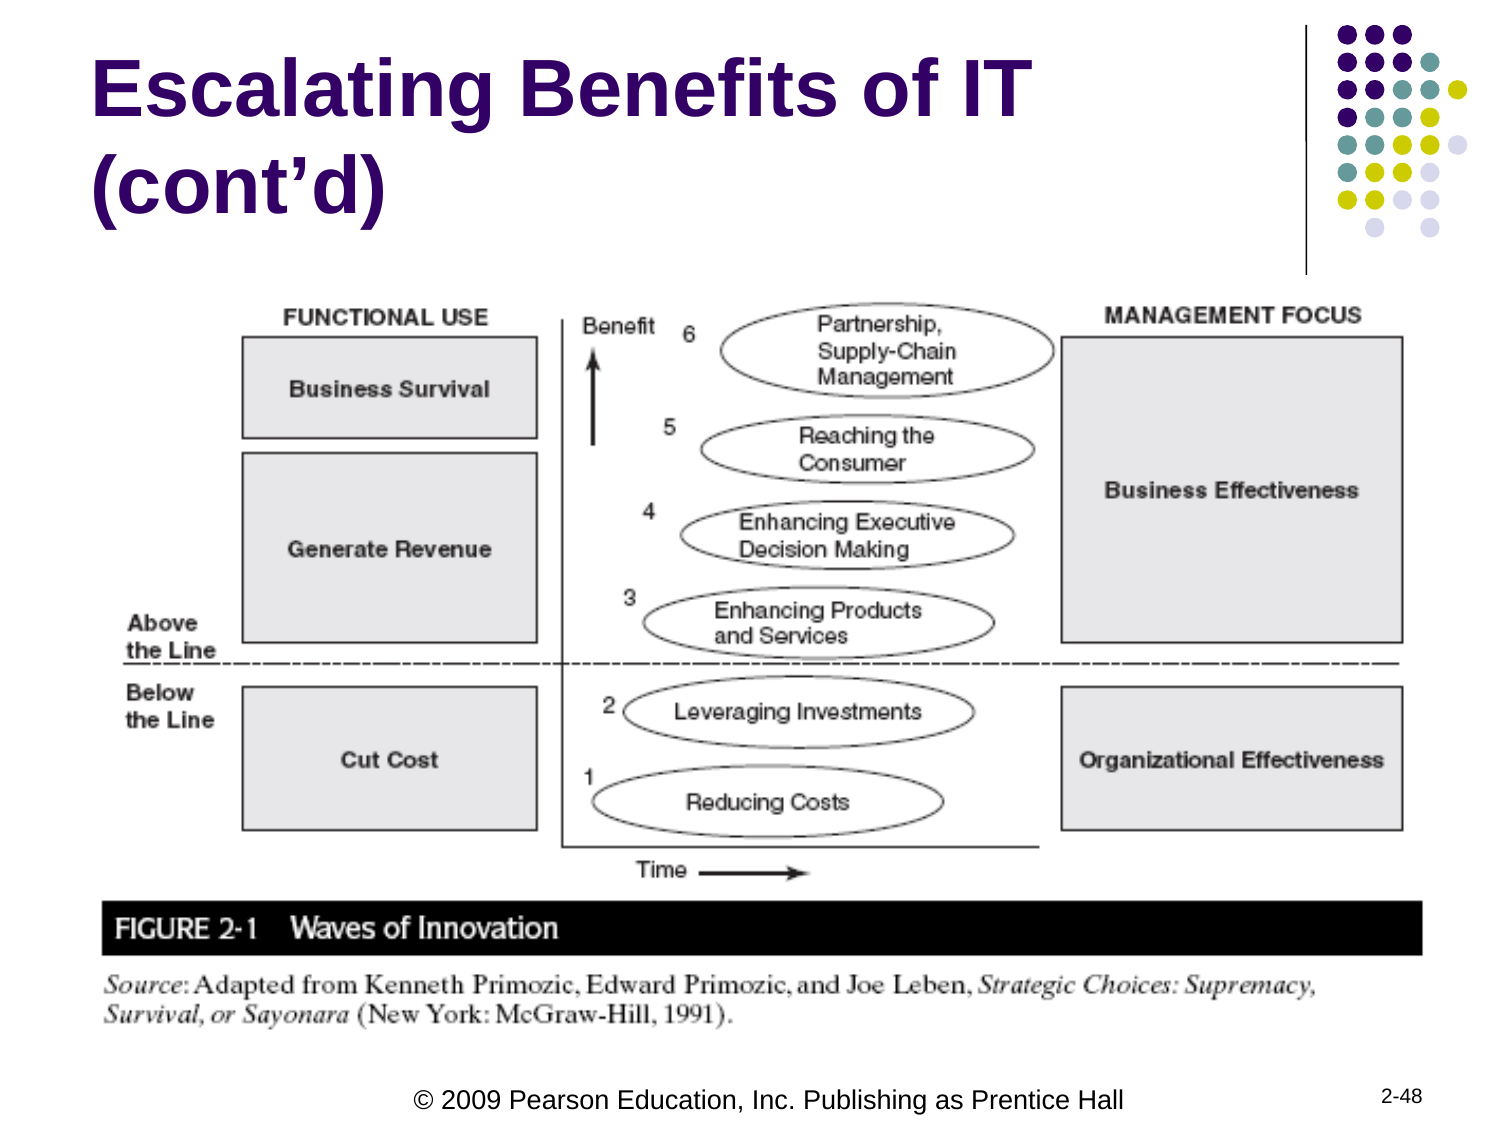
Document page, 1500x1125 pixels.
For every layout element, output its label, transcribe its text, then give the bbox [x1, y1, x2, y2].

slide_number 2-48 [1337, 1074, 1438, 1125]
title Escalating Benefits of IT (cont’d) [74, 92, 1313, 238]
picture [74, 286, 1438, 1031]
